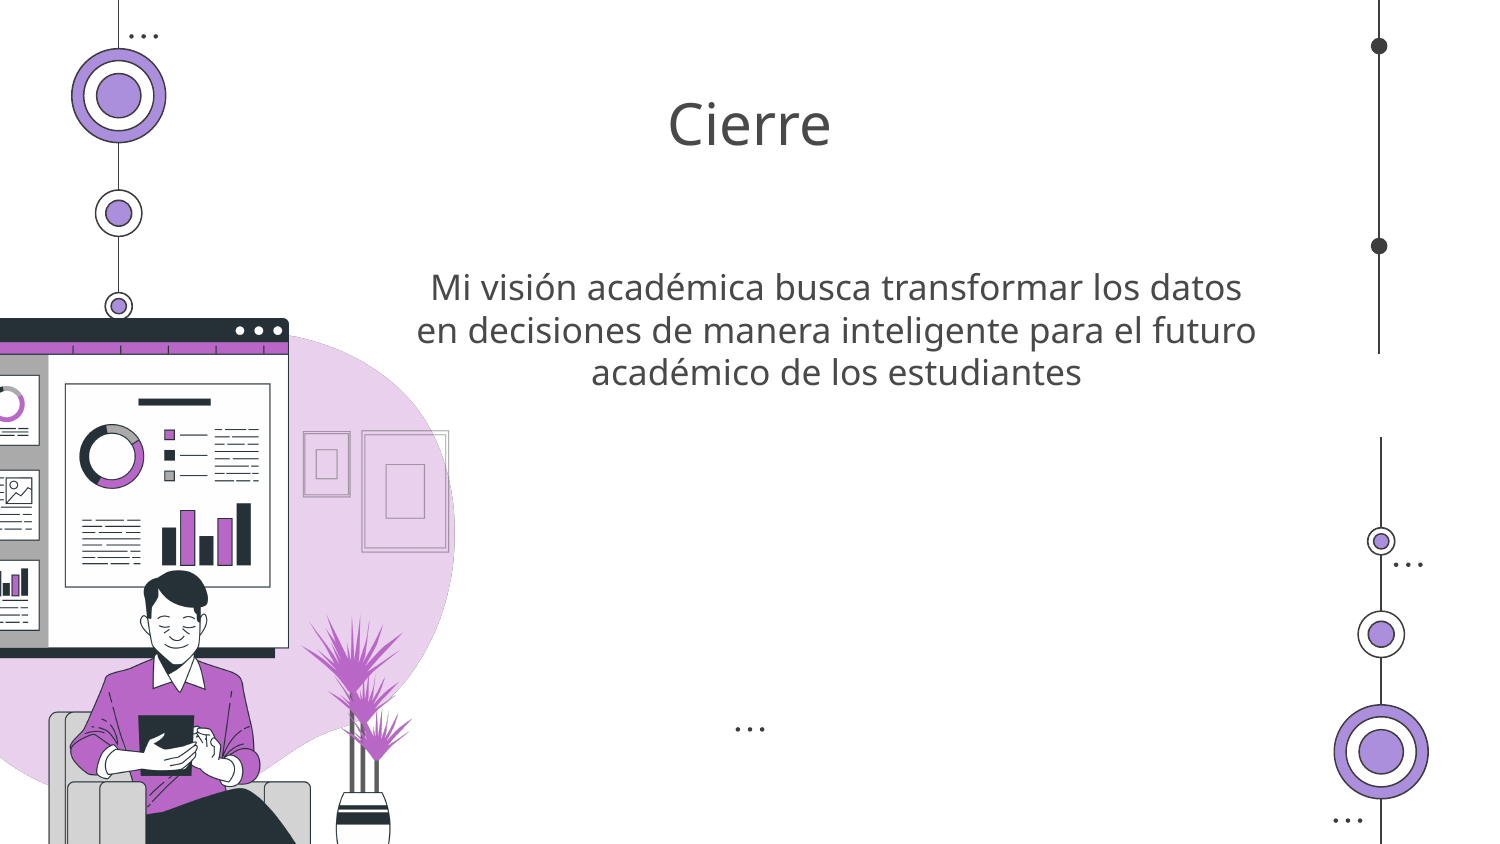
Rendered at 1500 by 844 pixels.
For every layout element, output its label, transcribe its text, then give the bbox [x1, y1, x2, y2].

title Cierre [355, 72, 1145, 167]
subtitle Mi visión académica busca transformar los datos en decisiones de manera inteligente para el futuro académico de los estudiantes [393, 250, 1281, 540]
picture [0, 307, 479, 844]
